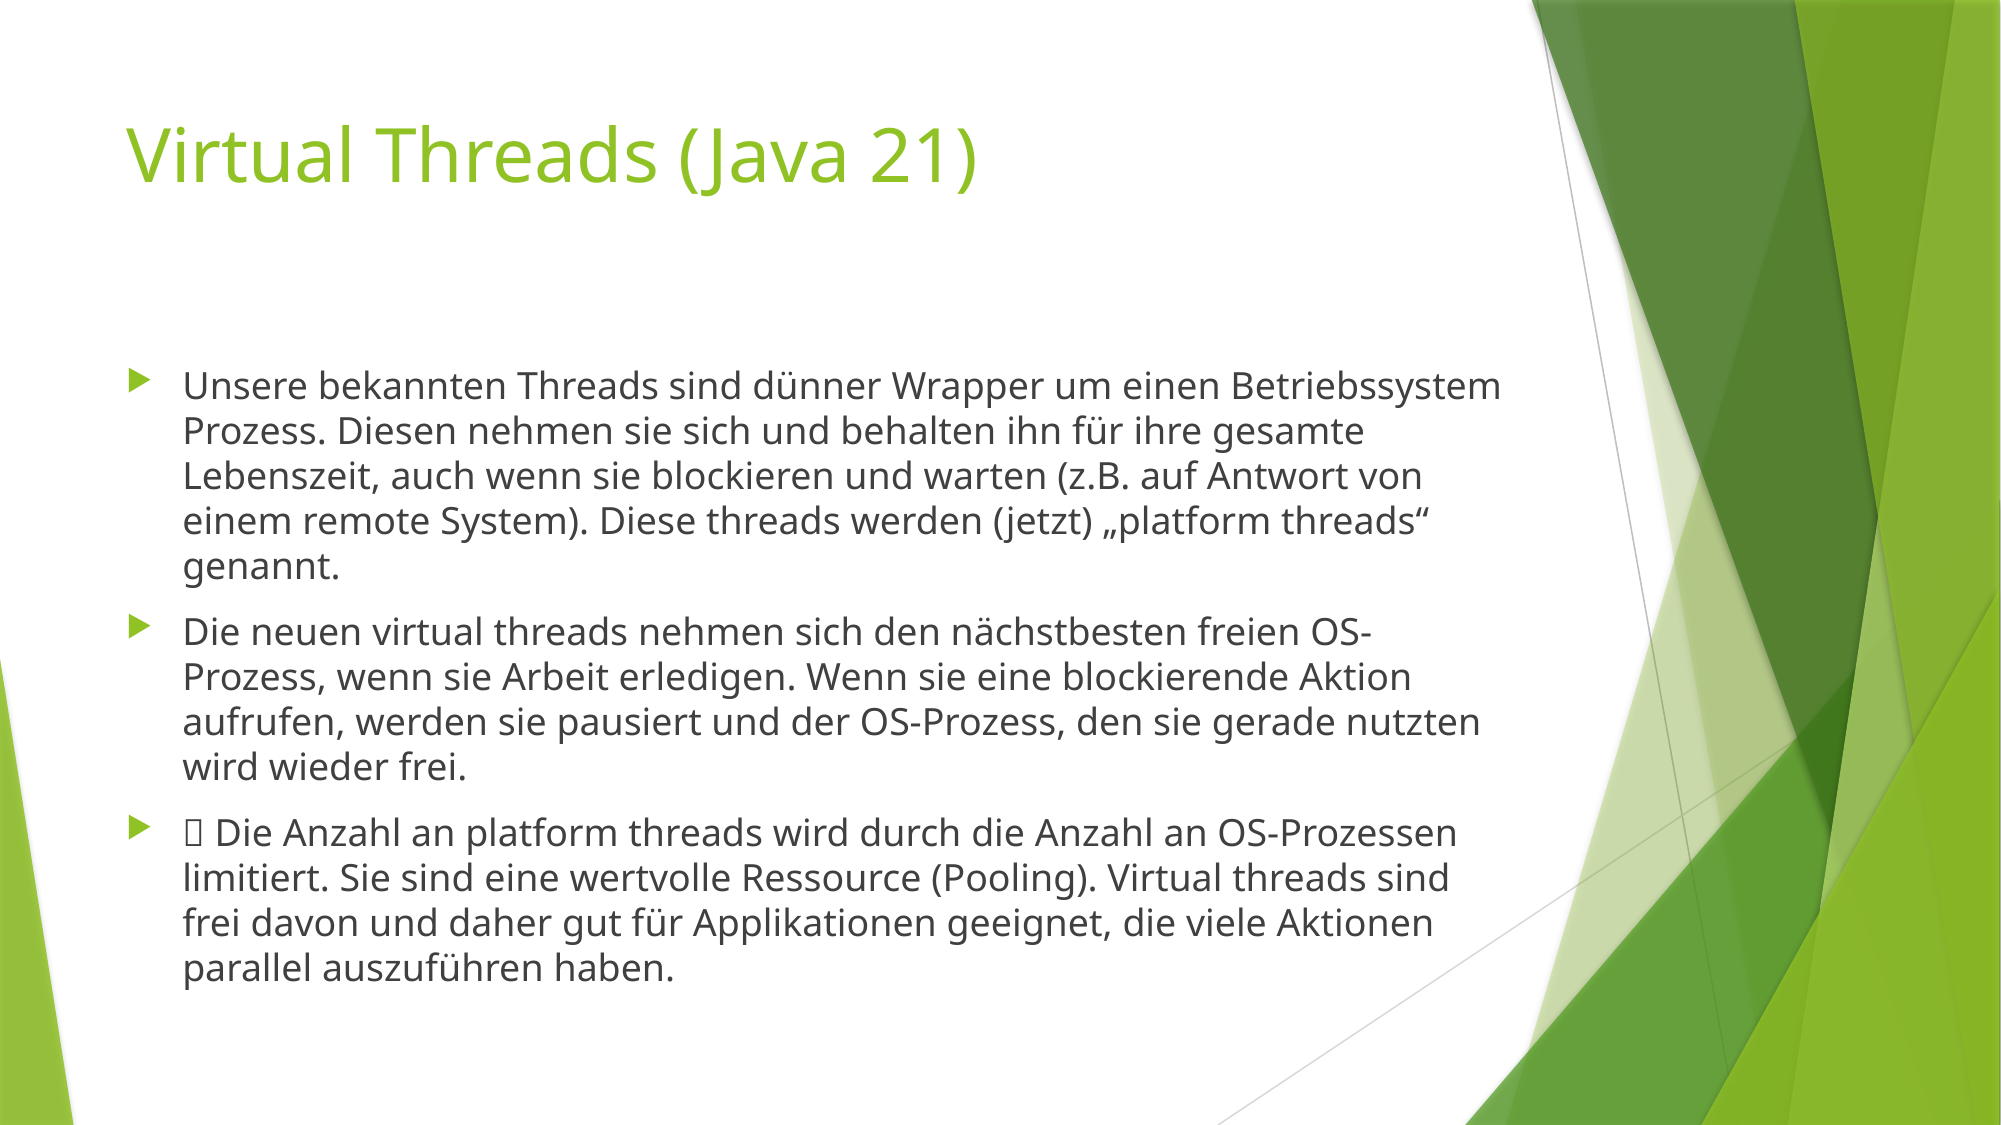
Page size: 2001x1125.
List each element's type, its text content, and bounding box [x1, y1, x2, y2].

title Virtual Threads (Java 21) [111, 99, 1522, 317]
list Unsere bekannten Threads sind dünner Wrapper um einen Betriebssystem Prozess. Diesen nehmen sie sich und behalten ihn für ihre gesamte Lebenszeit, auch wenn sie blockieren und warten (z.B. auf Antwort von einem remote System). Diese threads werden (jetzt) „platform threads“ genannt. Die neuen virtual threads nehmen sich den nächstbesten freien OS-Prozess, wenn sie Arbeit erledigen. Wenn sie eine blockierende Aktion aufrufen, werden sie pausiert und der OS-Prozess, den sie gerade nutzten wird wieder frei.  Die Anzahl an platform threads wird durch die Anzahl an OS-Prozessen limitiert. Sie sind eine wertvolle Ressource (Pooling). Virtual threads sind frei davon und daher gut für Applikationen geeignet, die viele Aktionen parallel auszuführen haben. [111, 354, 1522, 992]
